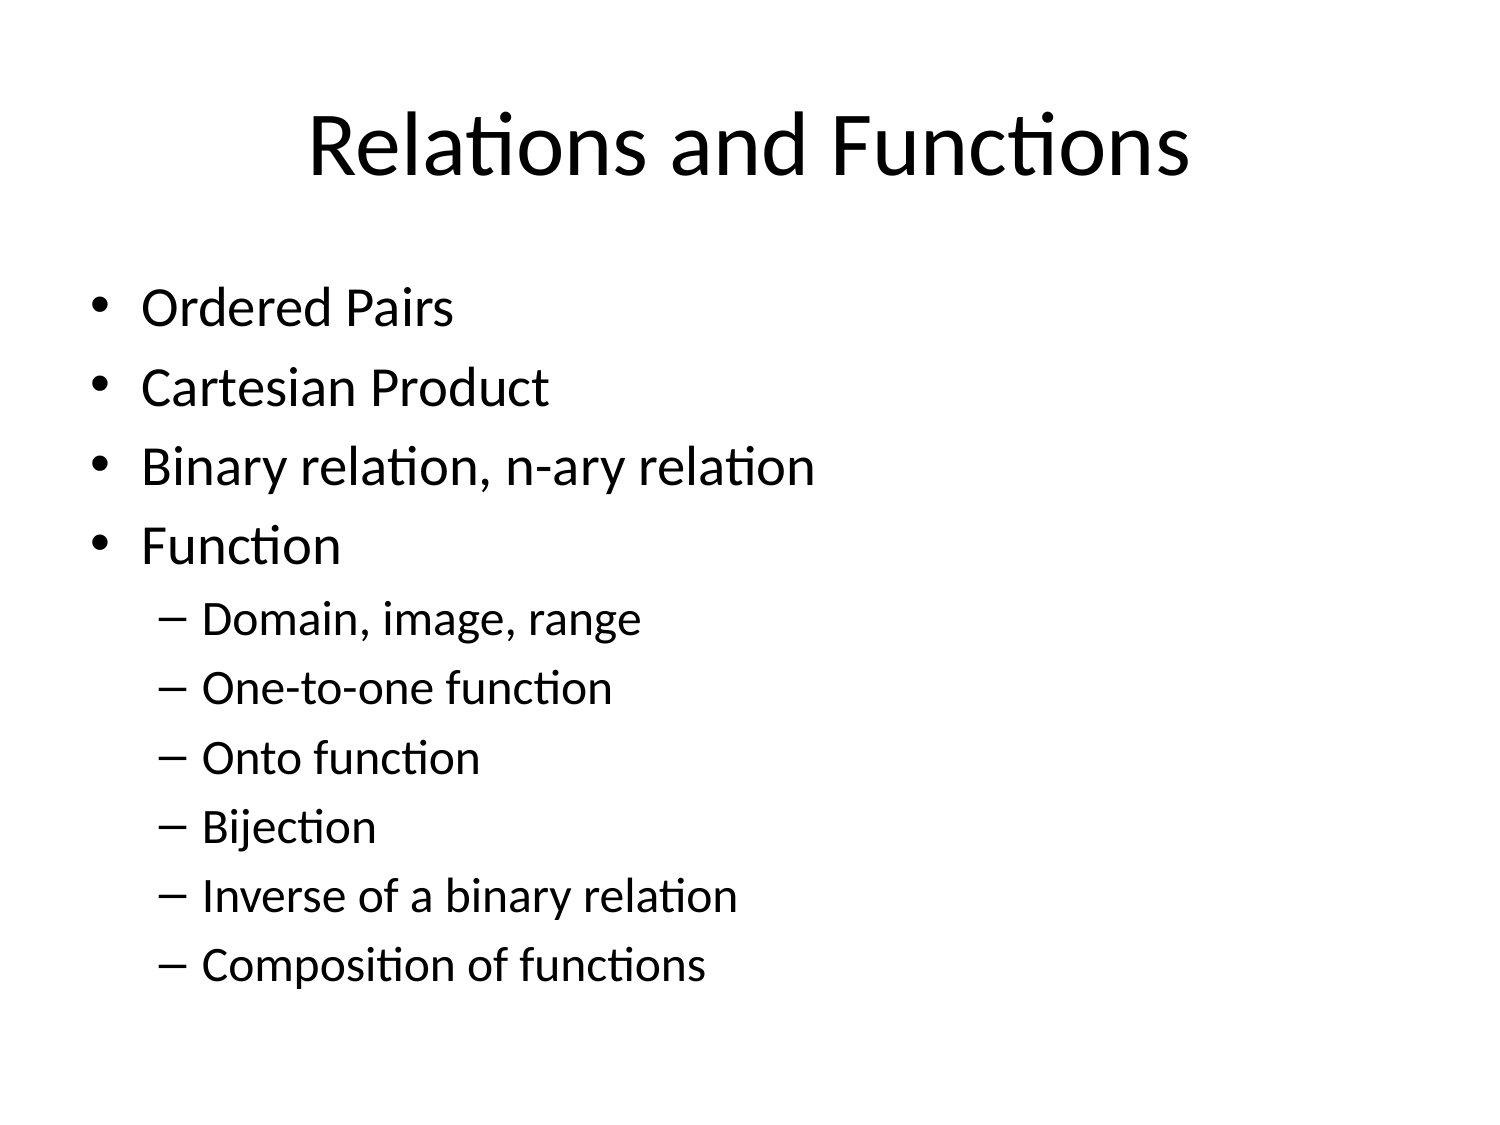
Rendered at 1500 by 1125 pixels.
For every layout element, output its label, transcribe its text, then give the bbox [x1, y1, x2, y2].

list Ordered Pairs Cartesian Product Binary relation, n-ary relation Function Domain, image, range One-to-one function Onto function Bijection Inverse of a binary relation Composition of functions [75, 262, 1425, 1005]
title Relations and Functions [75, 45, 1425, 233]
